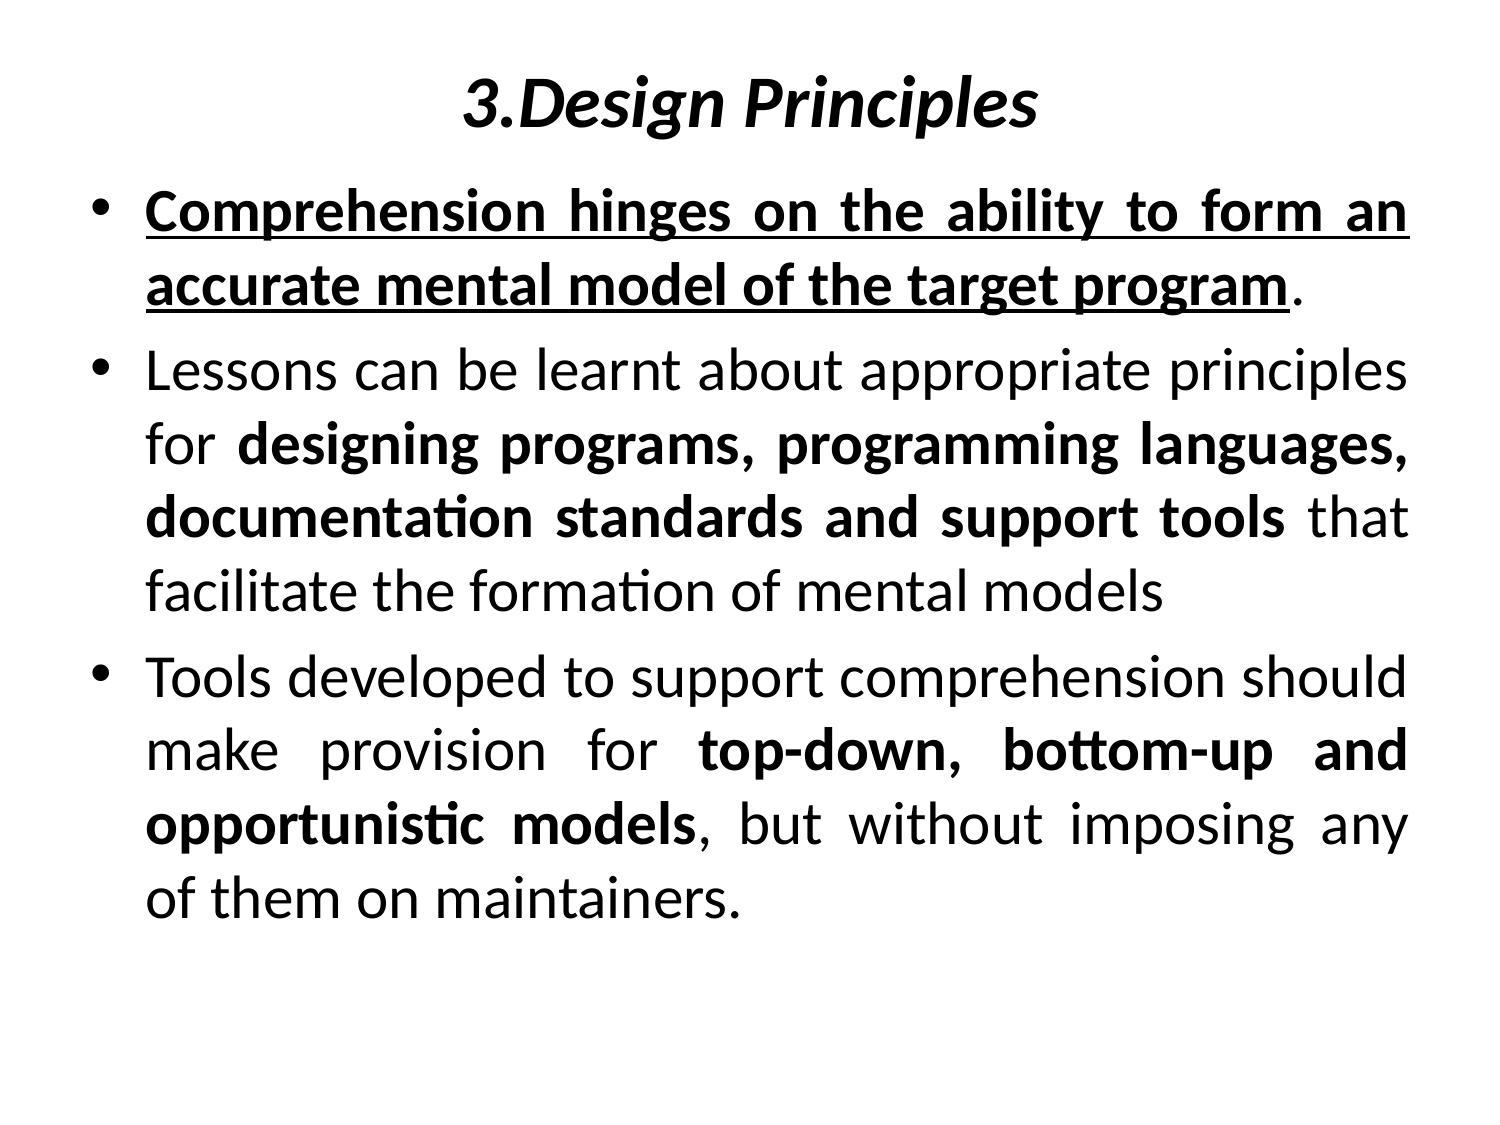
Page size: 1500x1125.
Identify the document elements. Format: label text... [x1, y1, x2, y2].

list Comprehension hinges on the ability to form an accurate mental model of the target program. Lessons can be learnt about appropriate principles for designing programs, programming languages, documentation standards and support tools that facilitate the formation of mental models Tools developed to support comprehension should make provision for top-down, bottom-up and opportunistic models, but without imposing any of them on maintainers. [75, 162, 1425, 1005]
title 3.Design Principles [75, 45, 1425, 150]
